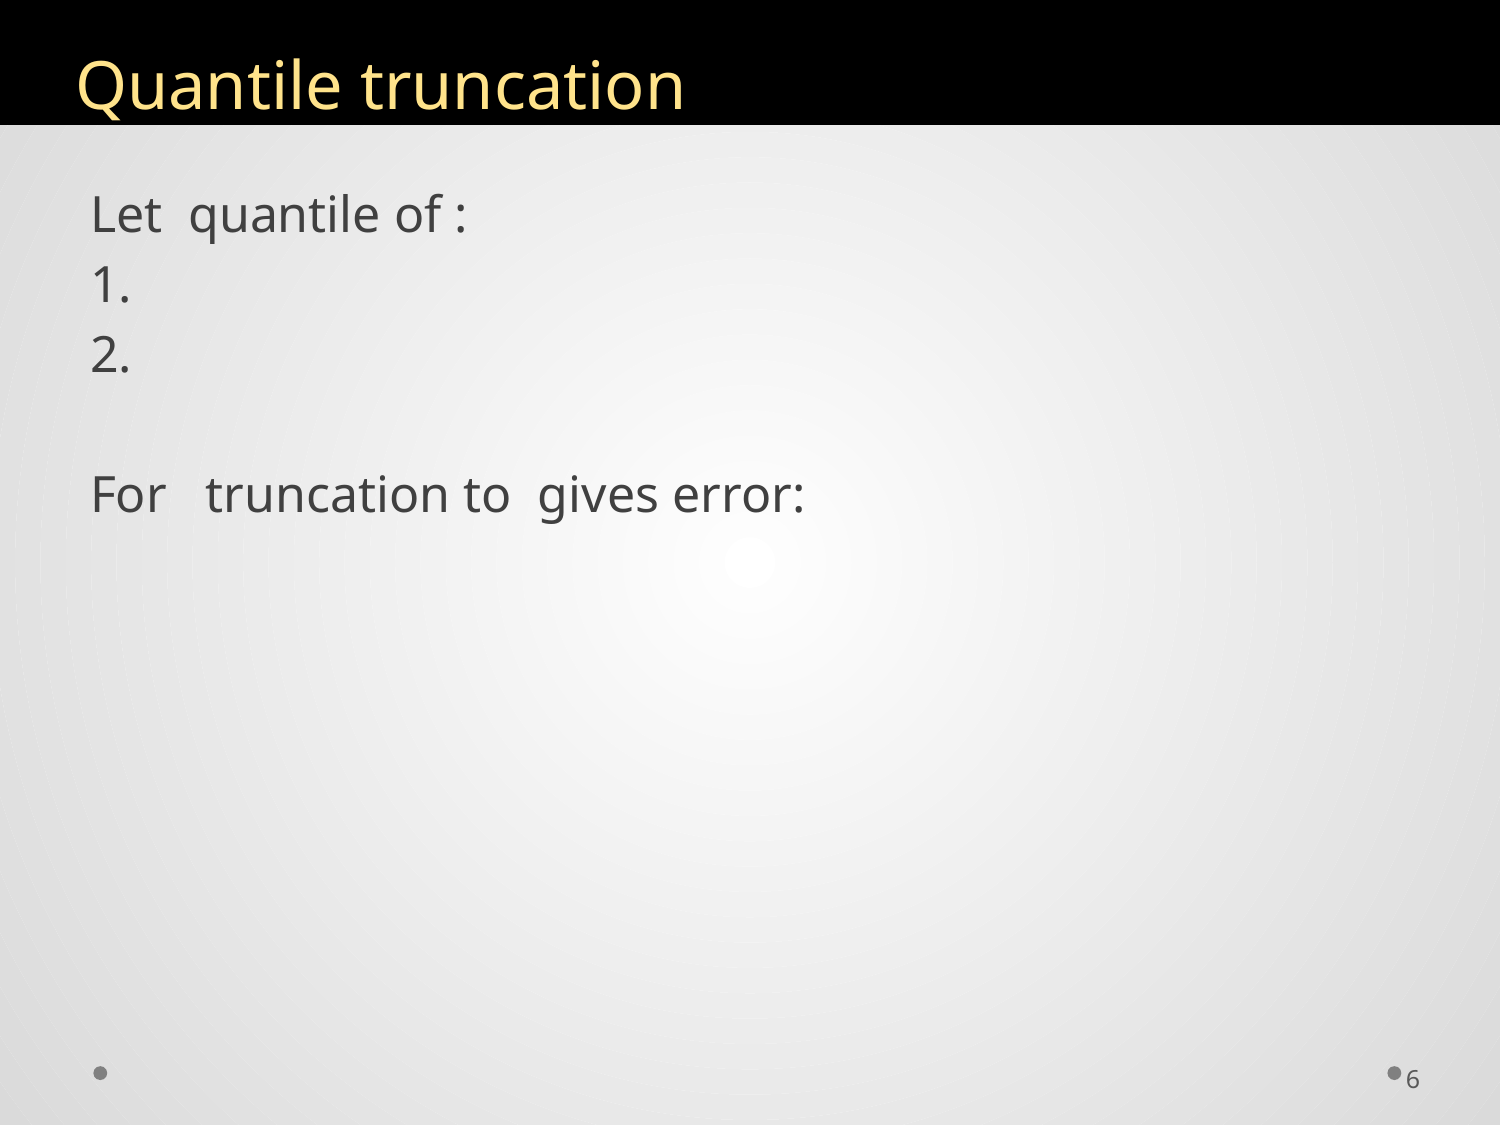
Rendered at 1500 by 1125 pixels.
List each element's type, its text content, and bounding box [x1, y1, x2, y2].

slide_number 6 [1401, 1050, 1494, 1110]
title Quantile truncation [0, 0, 1500, 125]
